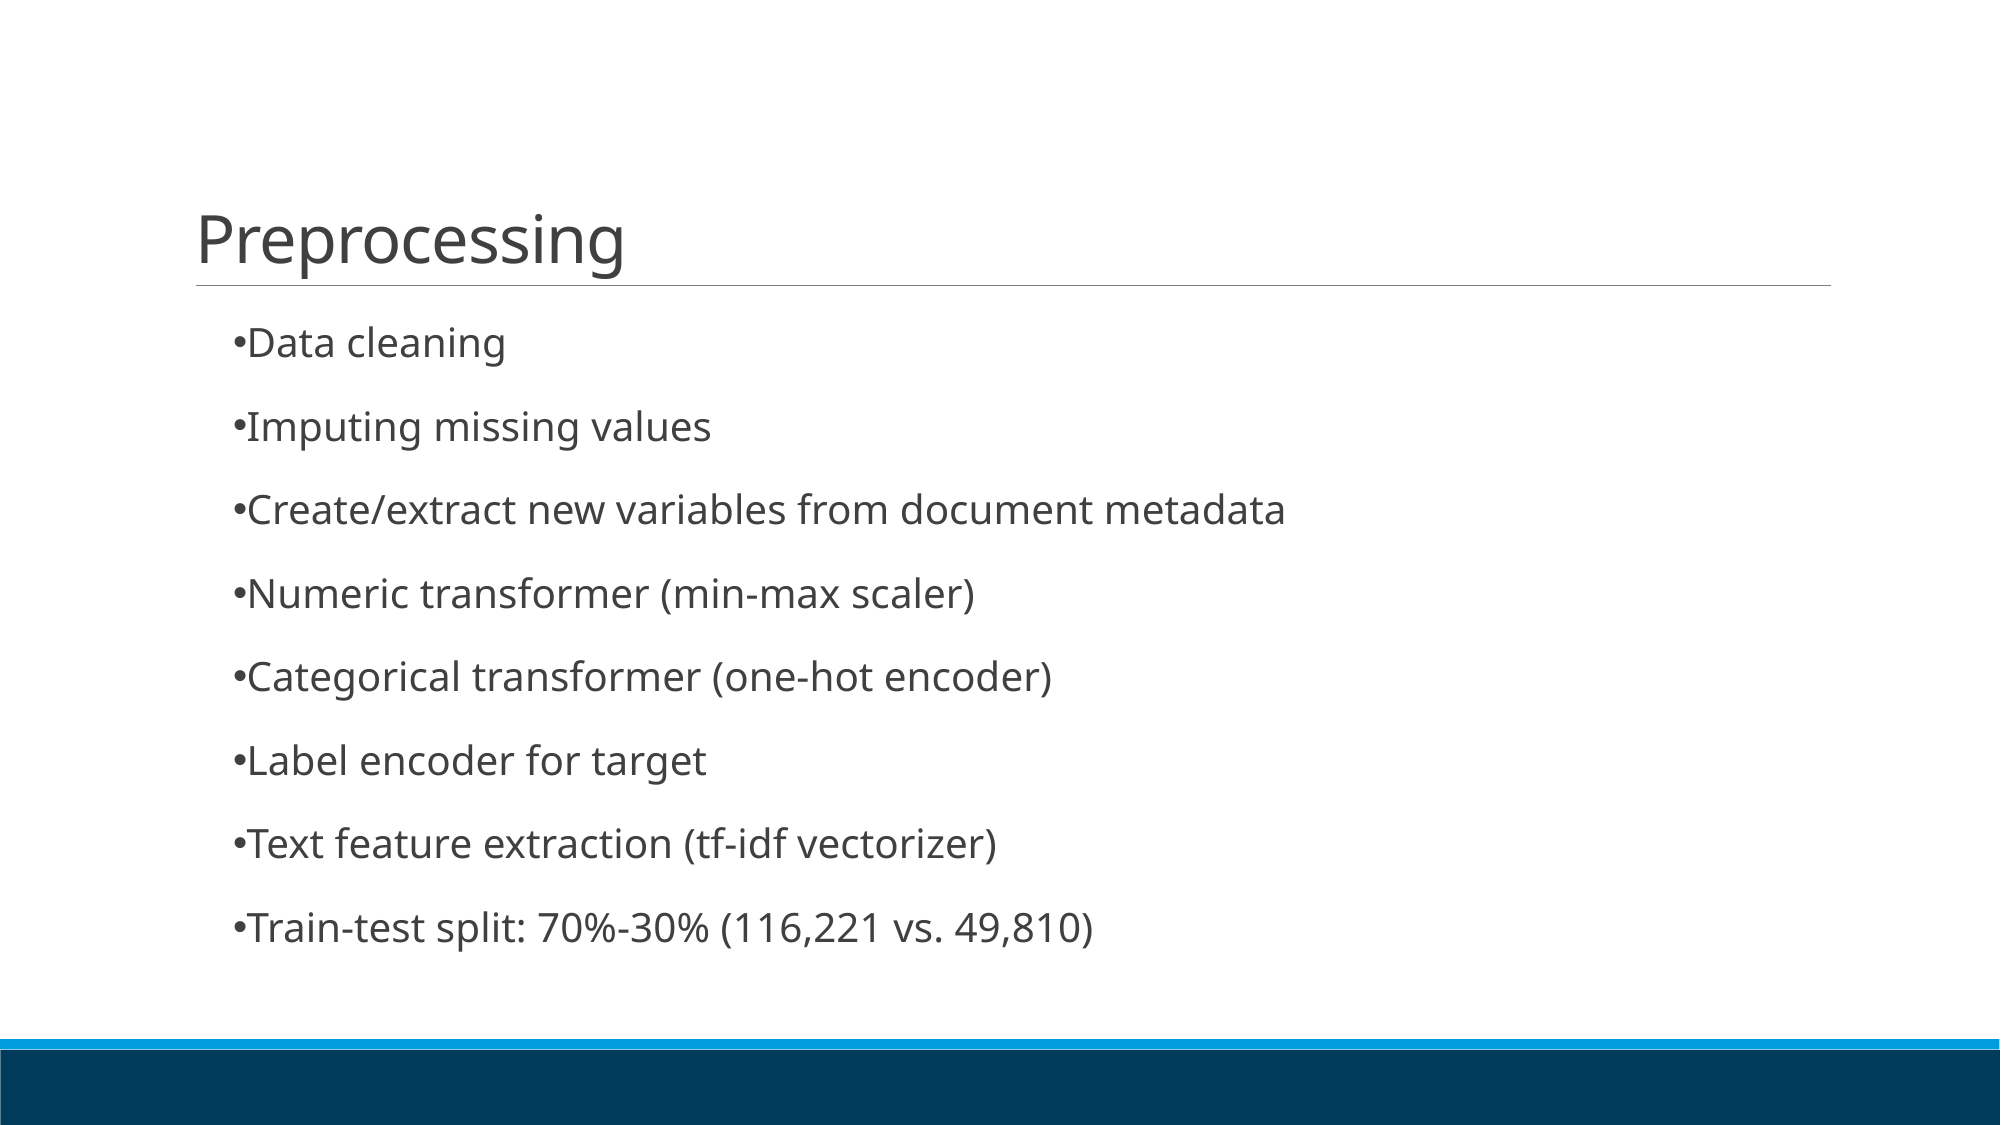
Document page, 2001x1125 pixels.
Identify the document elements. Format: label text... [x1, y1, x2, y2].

list Data cleaning Imputing missing values Create/extract new variables from document metadata Numeric transformer (min-max scaler) Categorical transformer (one-hot encoder) Label encoder for target Text feature extraction (tf-idf vectorizer) Train-test split: 70%-30% (116,221 vs. 49,810) [233, 302, 1763, 963]
title Preprocessing [180, 47, 1830, 285]
